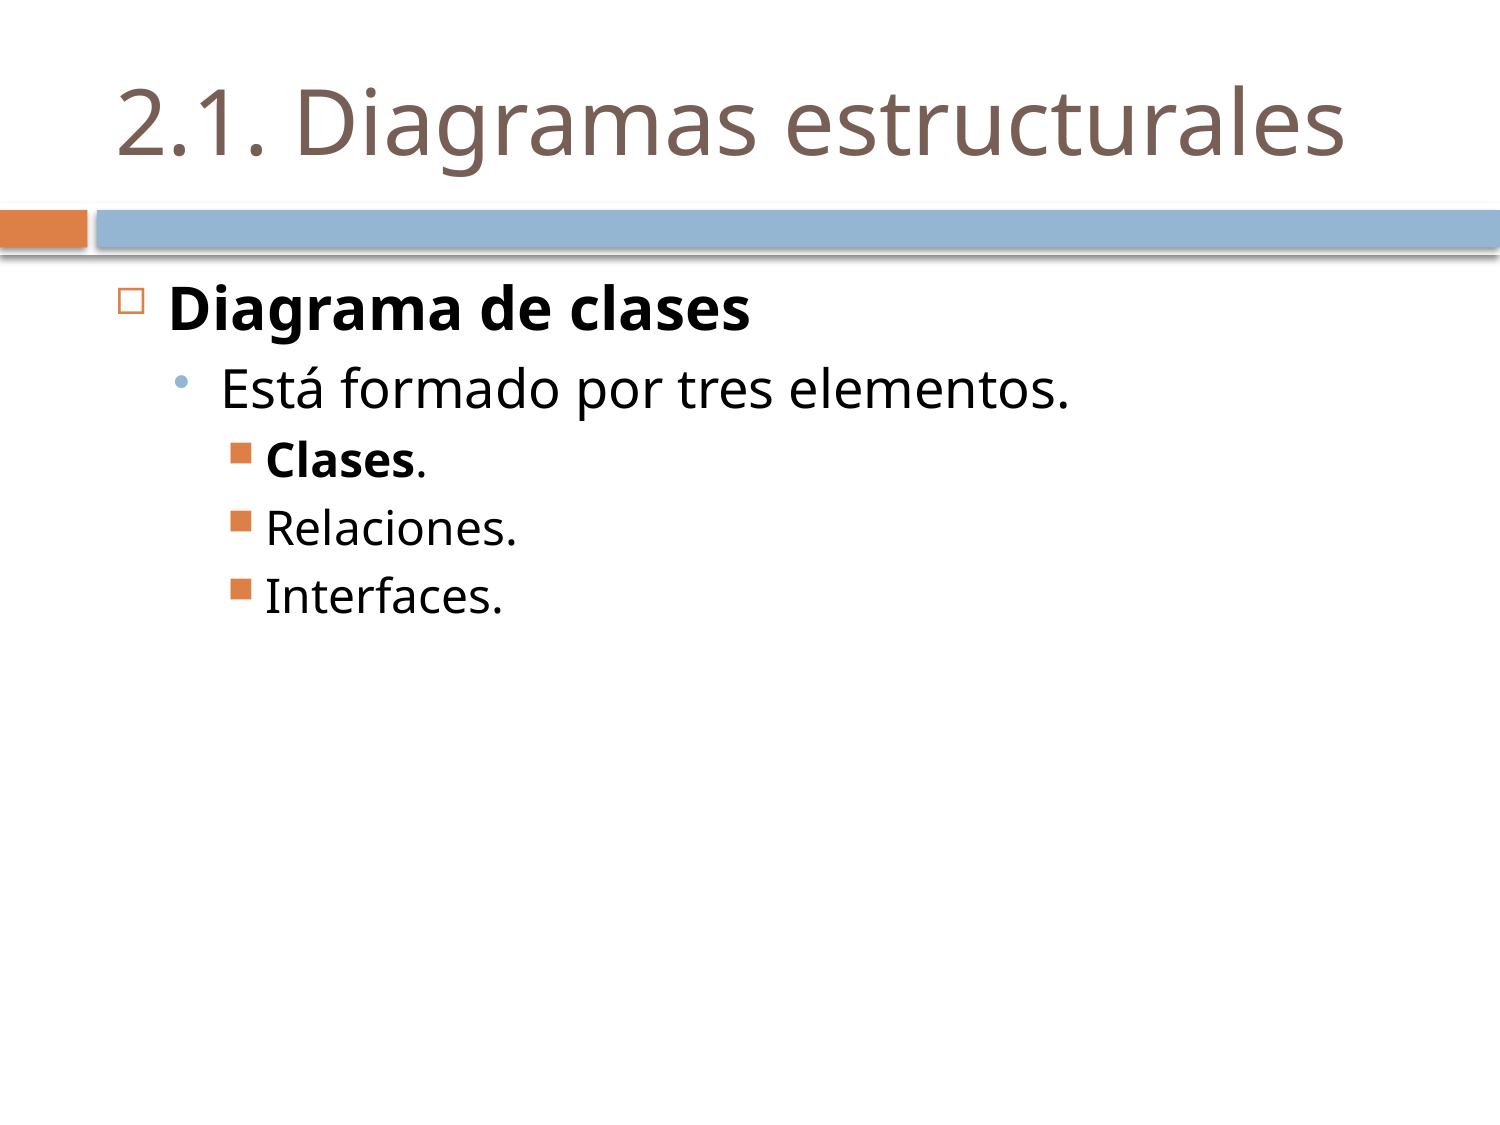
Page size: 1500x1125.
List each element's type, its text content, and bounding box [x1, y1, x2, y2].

title 2.1. Diagramas estructurales [100, 37, 1438, 200]
list Diagrama de clases Está formado por tres elementos. Clases. Relaciones. Interfaces. [100, 262, 1438, 1000]
